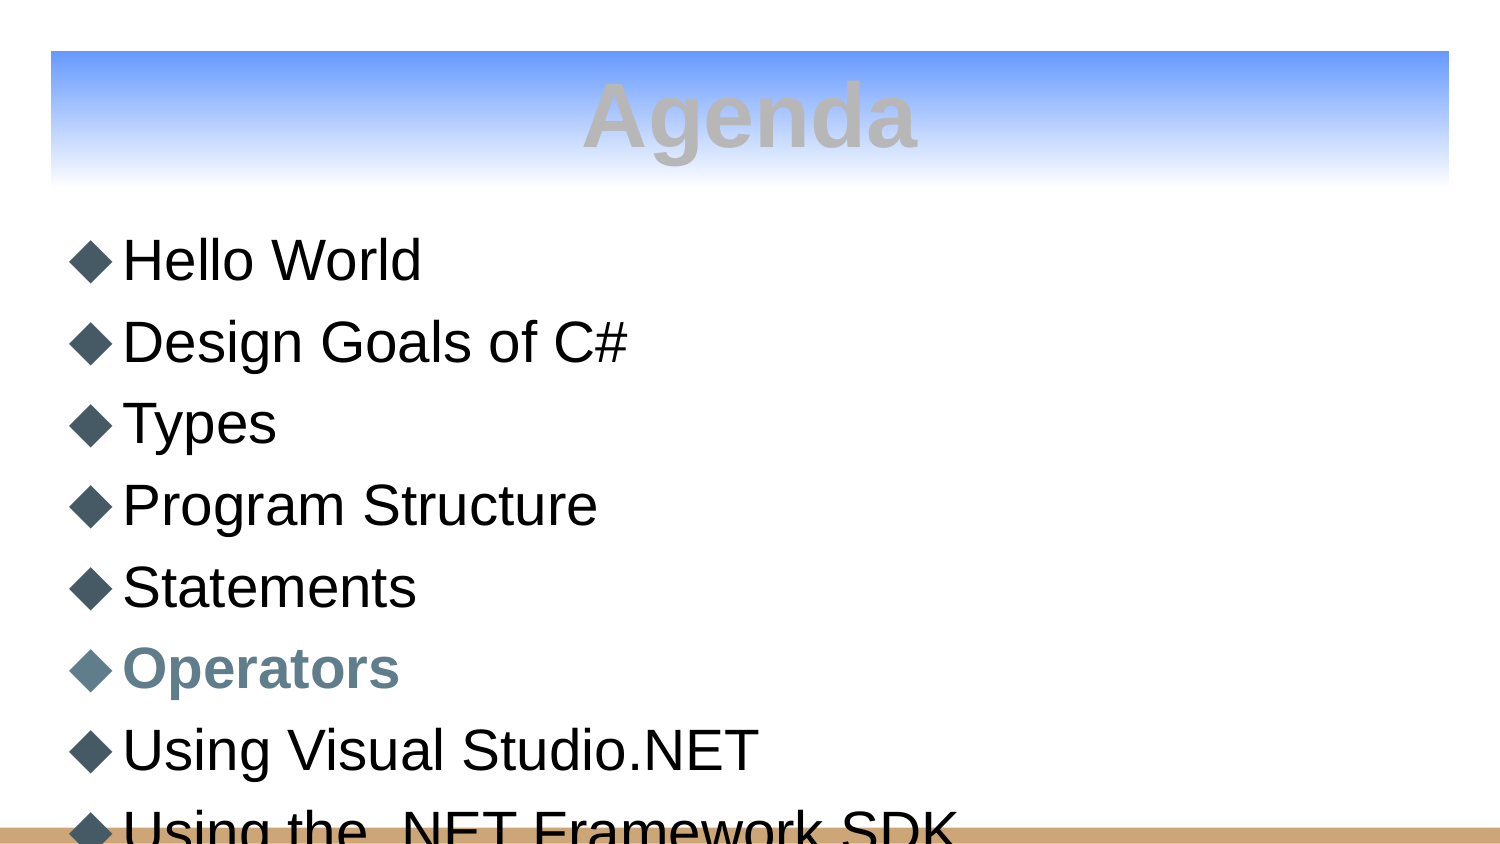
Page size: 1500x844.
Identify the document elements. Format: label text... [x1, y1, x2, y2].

title Agenda [51, 51, 1449, 189]
list Hello World Design Goals of C# Types Program Structure Statements Operators Using Visual Studio.NET Using the .NET Framework SDK [51, 214, 1449, 765]
